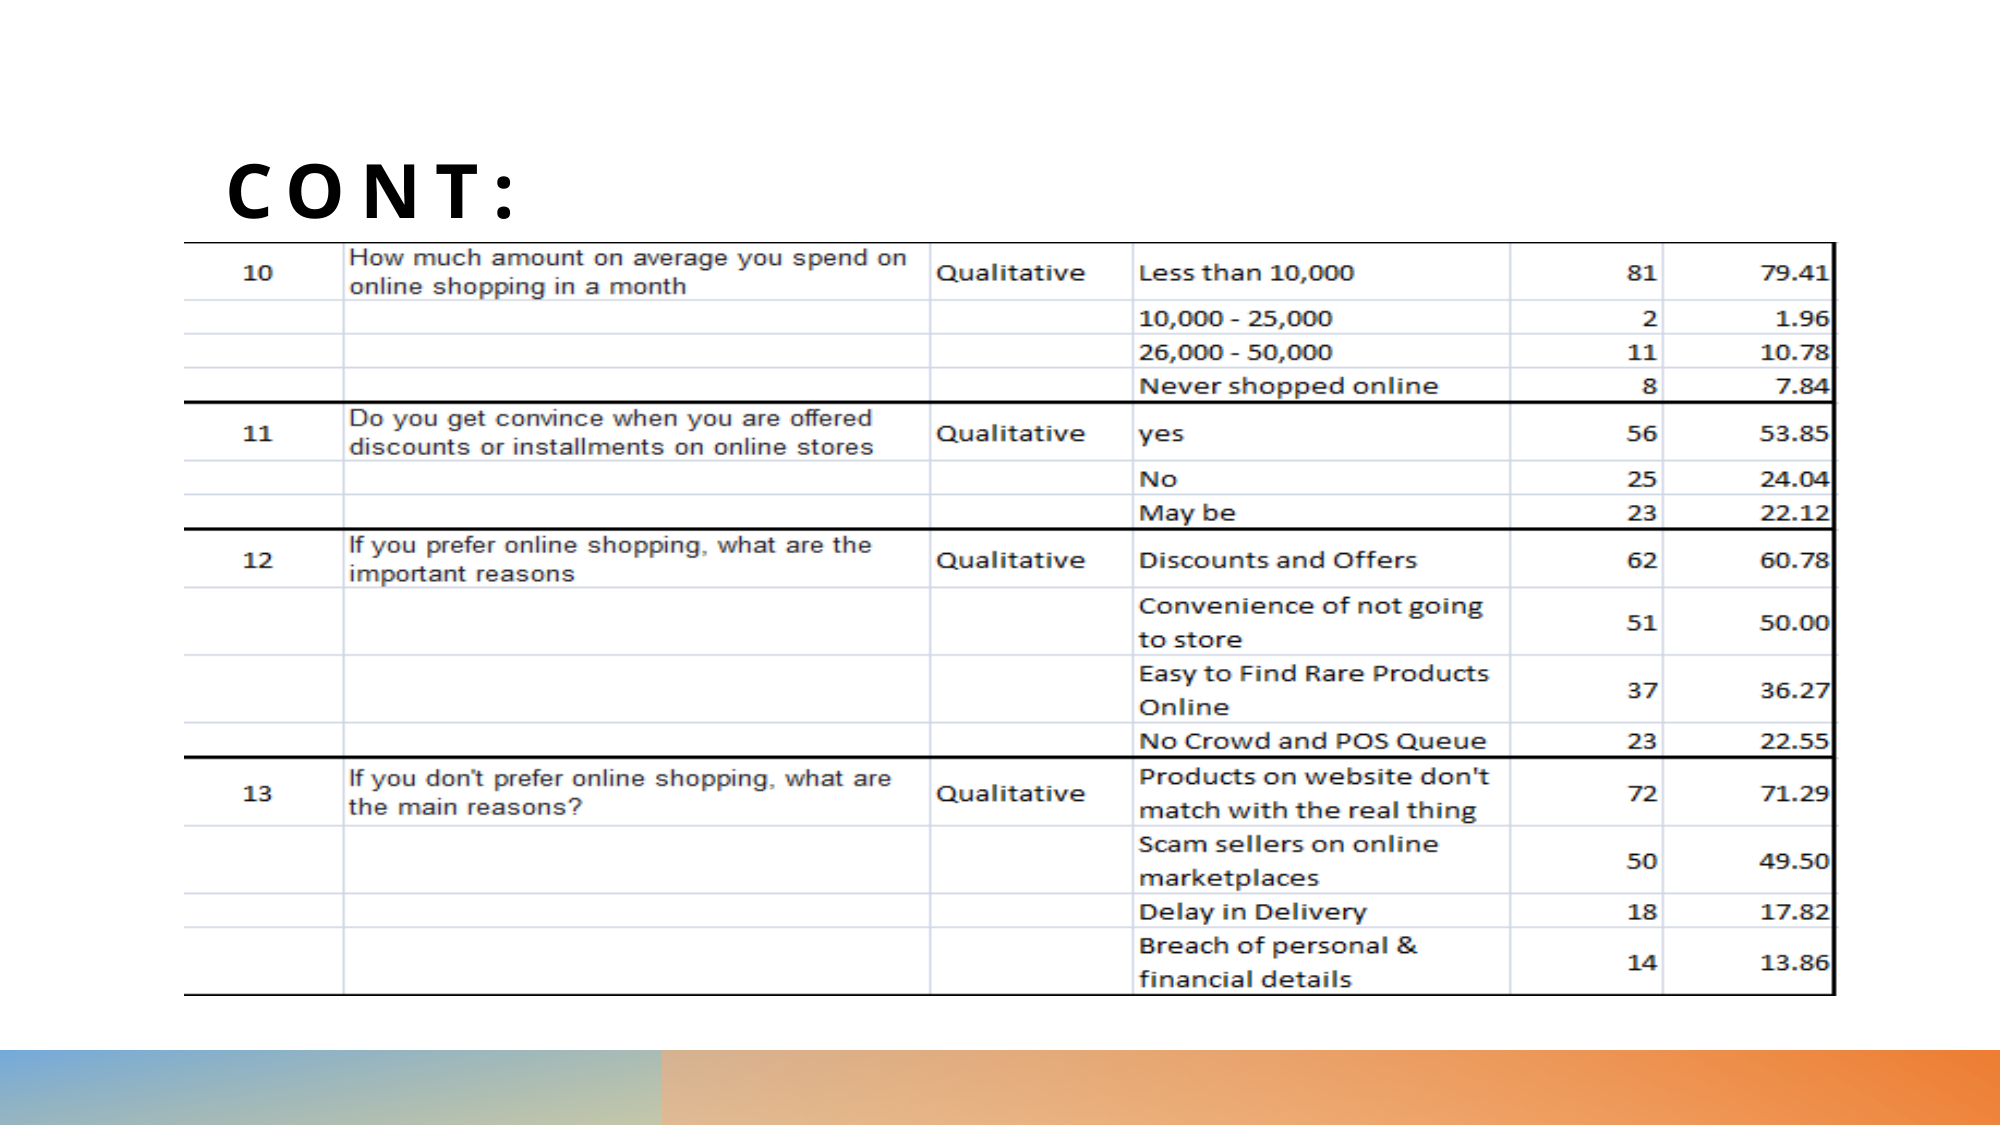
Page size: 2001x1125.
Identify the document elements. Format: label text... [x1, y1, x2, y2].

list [184, 242, 1839, 997]
title Cont: [225, 130, 1905, 234]
